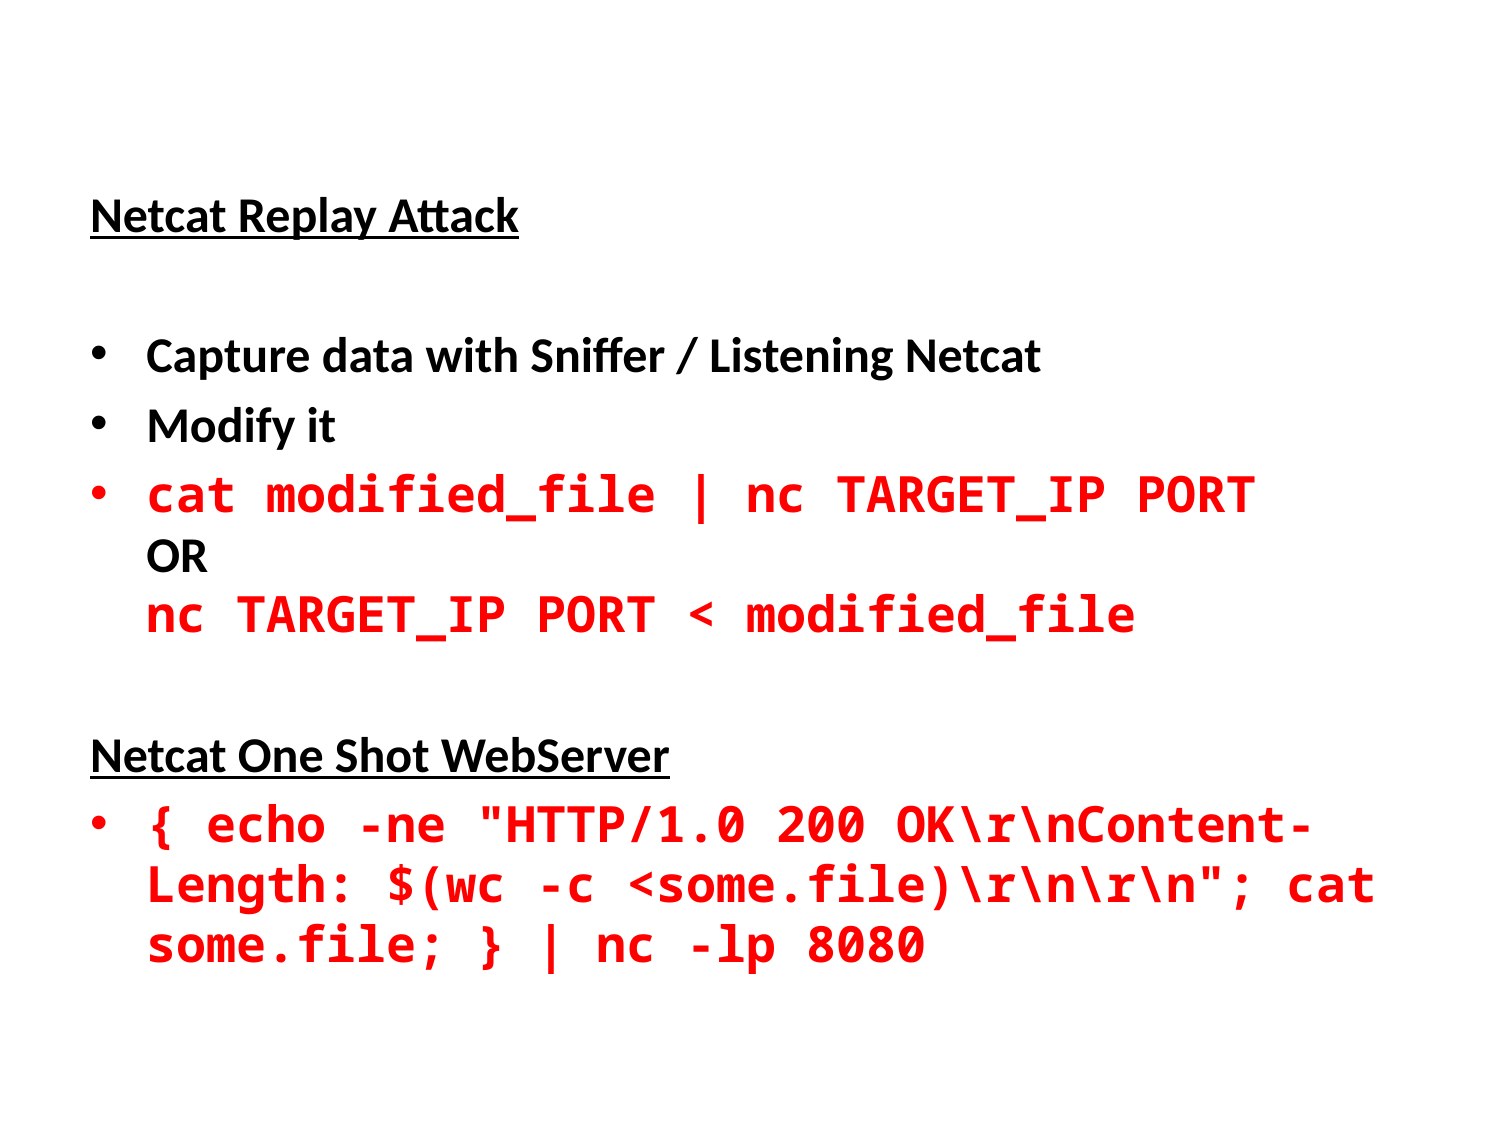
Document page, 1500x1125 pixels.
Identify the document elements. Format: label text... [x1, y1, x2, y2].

list Netcat Replay Attack Capture data with Sniffer / Listening Netcat Modify it cat modified_file | nc TARGET_IP PORT OR nc TARGET_IP PORT < modified_file Netcat One Shot WebServer { echo -ne "HTTP/1.0 200 OK\r\nContent-Length: $(wc -c <some.file)\r\n\r\n"; cat some.file; } | nc -lp 8080 [75, 174, 1425, 1050]
